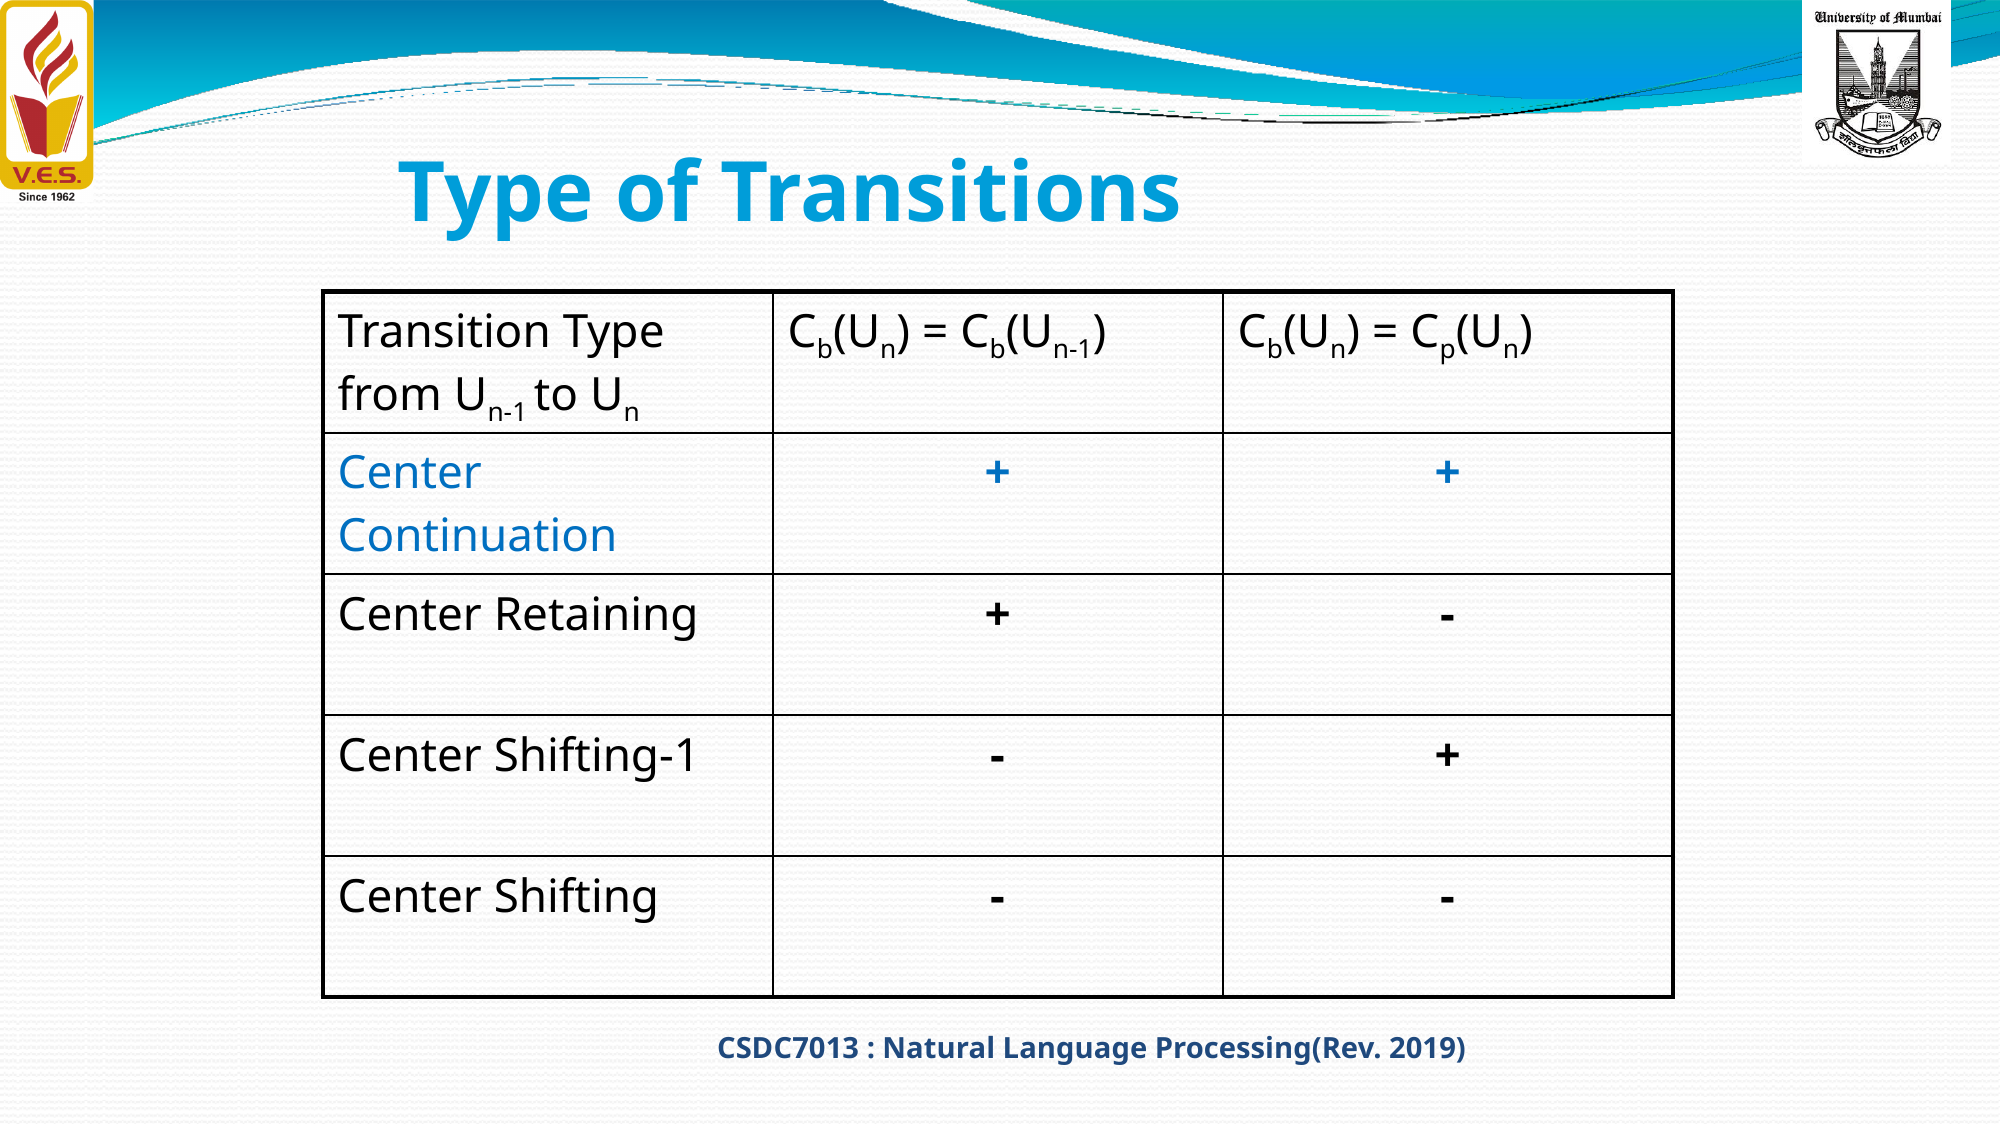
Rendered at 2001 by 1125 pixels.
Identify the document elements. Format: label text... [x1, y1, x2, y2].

table_cell + [1224, 716, 1671, 855]
table_cell - [774, 857, 1222, 995]
table_cell + [1224, 434, 1671, 573]
table_cell - [774, 716, 1222, 855]
table_cell Center Continuation [325, 434, 772, 573]
table_header Cb(Un) = Cb(Un-1) [774, 294, 1222, 432]
table_cell - [1224, 857, 1671, 995]
table_header Transition Type from Un-1 to Un [325, 294, 772, 432]
table_header Cb(Un) = Cp(Un) [1224, 294, 1671, 432]
table_cell Center Retaining [325, 575, 772, 714]
table_cell - [1224, 575, 1671, 714]
table_cell + [774, 575, 1222, 714]
table_cell + [774, 434, 1222, 573]
title Type of Transitions [395, 135, 1959, 326]
picture [0, 0, 2001, 1125]
table_cell Center Shifting-1 [325, 716, 772, 855]
table_cell Center Shifting [325, 857, 772, 995]
